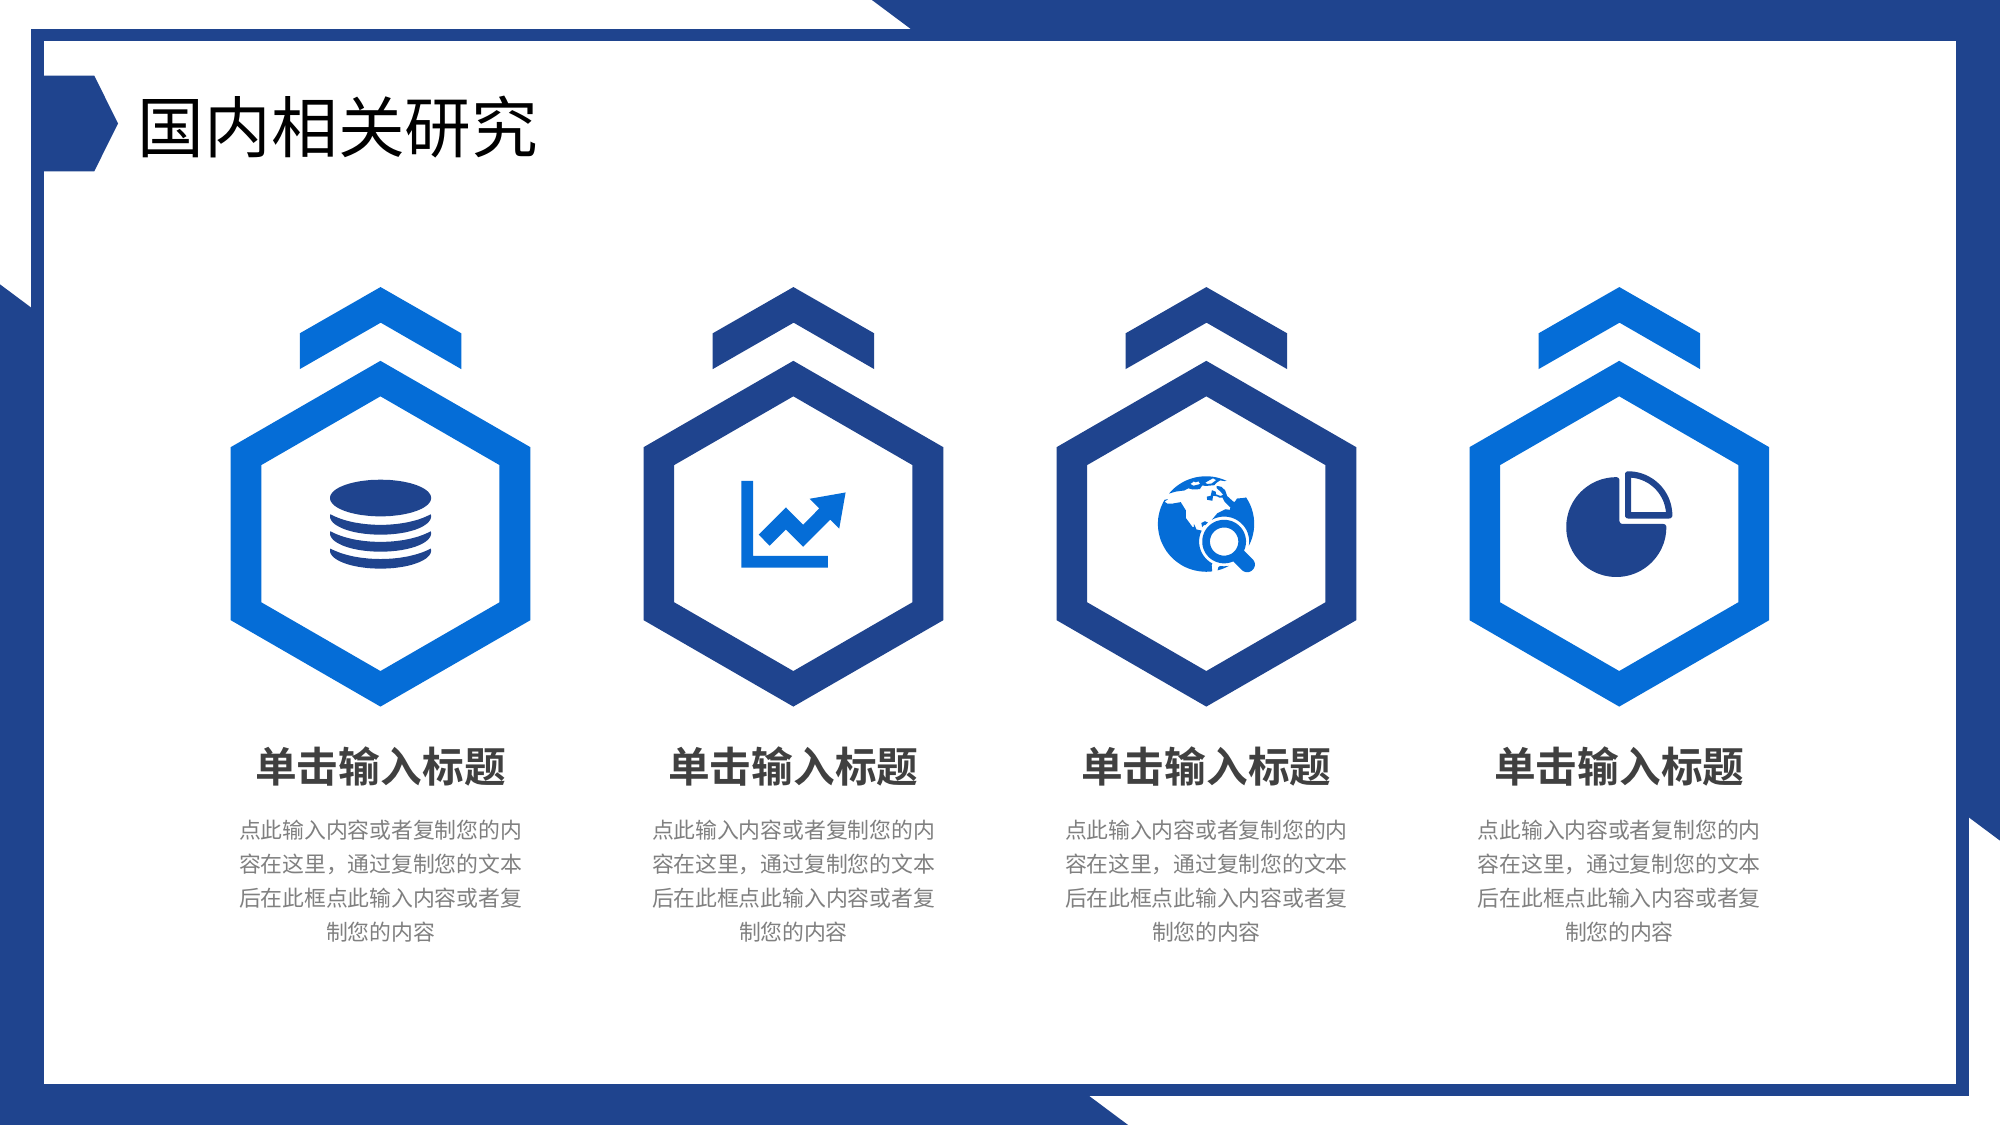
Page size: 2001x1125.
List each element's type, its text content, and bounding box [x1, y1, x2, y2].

text_box 国内相关研究 [123, 78, 554, 173]
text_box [1056, 287, 1357, 945]
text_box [230, 287, 531, 945]
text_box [1469, 287, 1770, 945]
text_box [643, 287, 944, 945]
text_box [41, 74, 120, 173]
